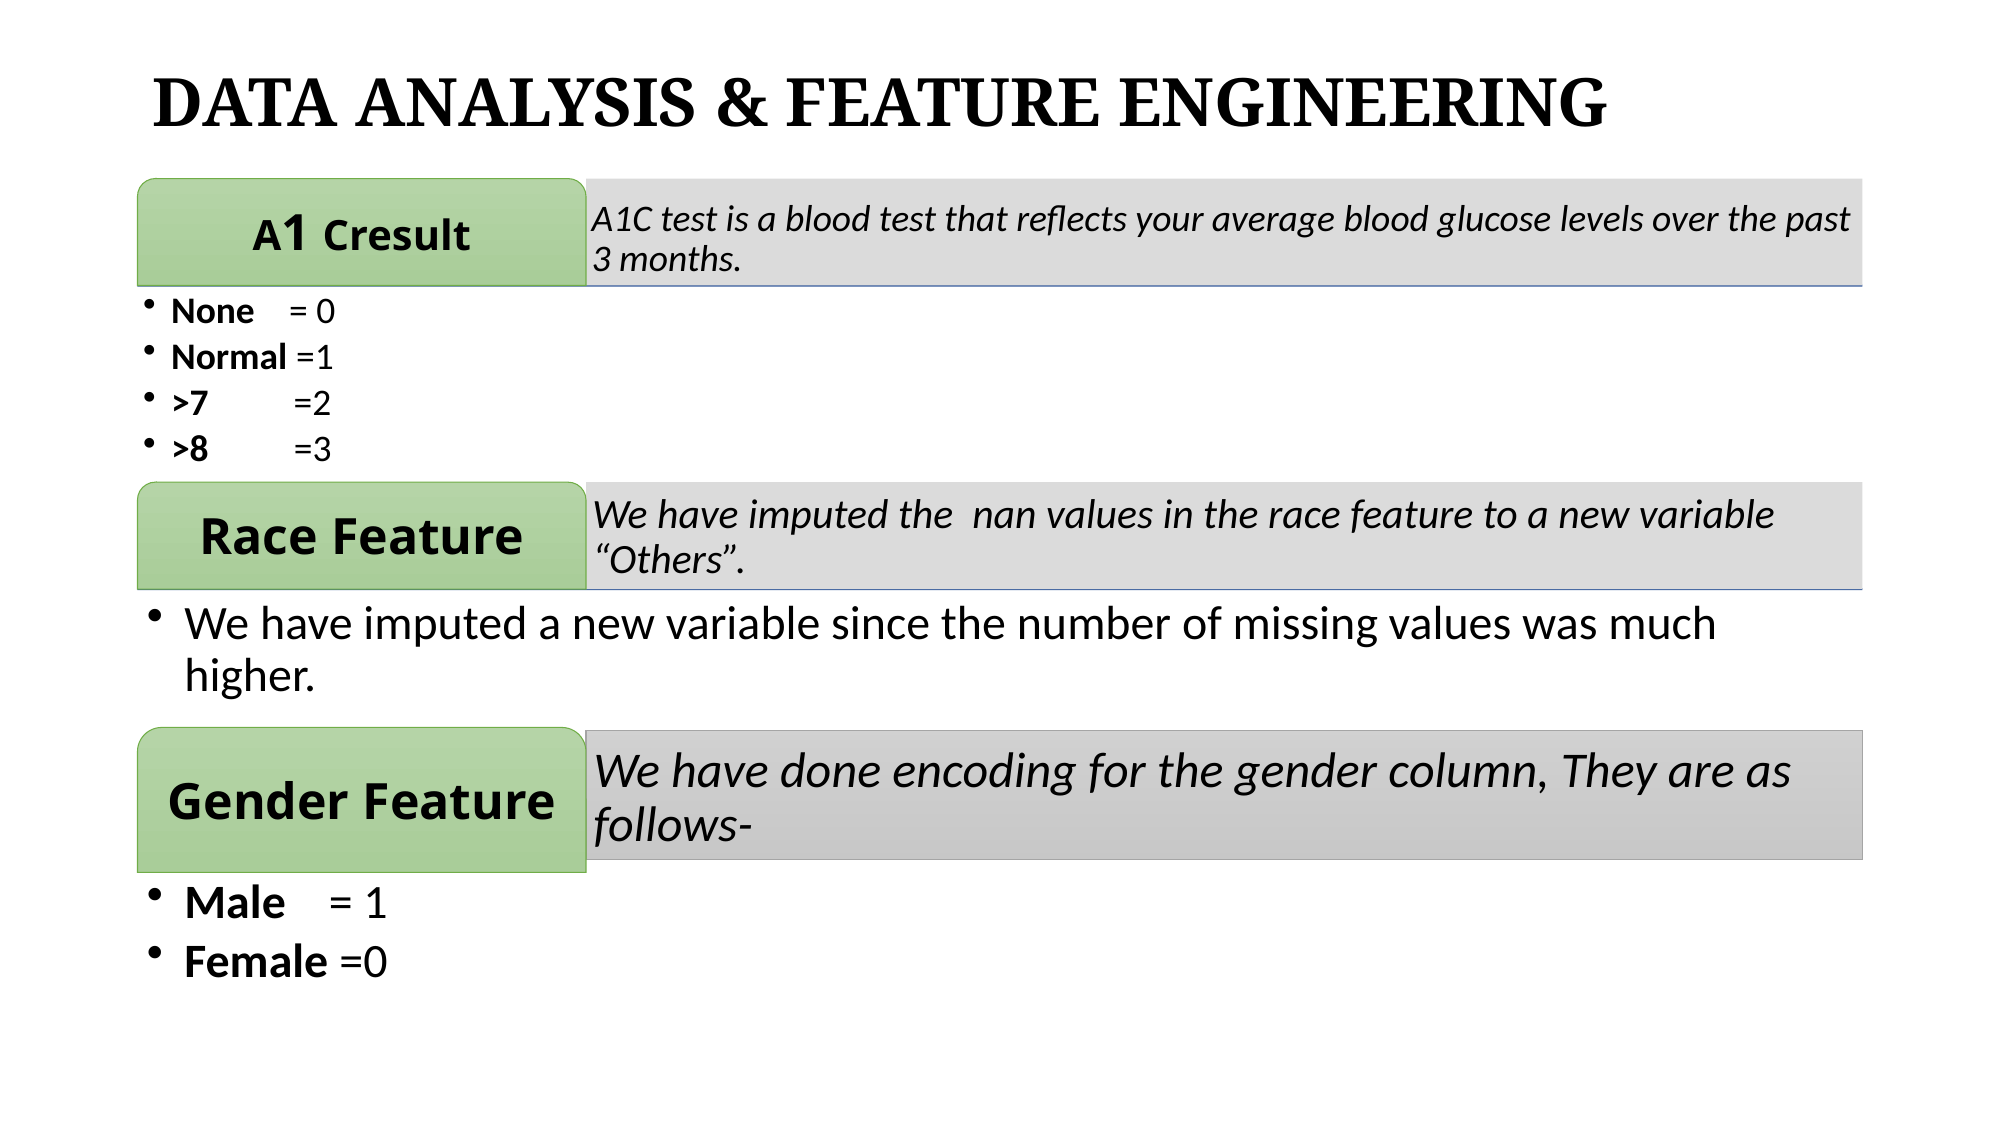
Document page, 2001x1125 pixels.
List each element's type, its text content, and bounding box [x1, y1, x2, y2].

title DATA ANALYSIS & FEATURE ENGINEERING [137, 59, 1902, 150]
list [137, 178, 1863, 1082]
